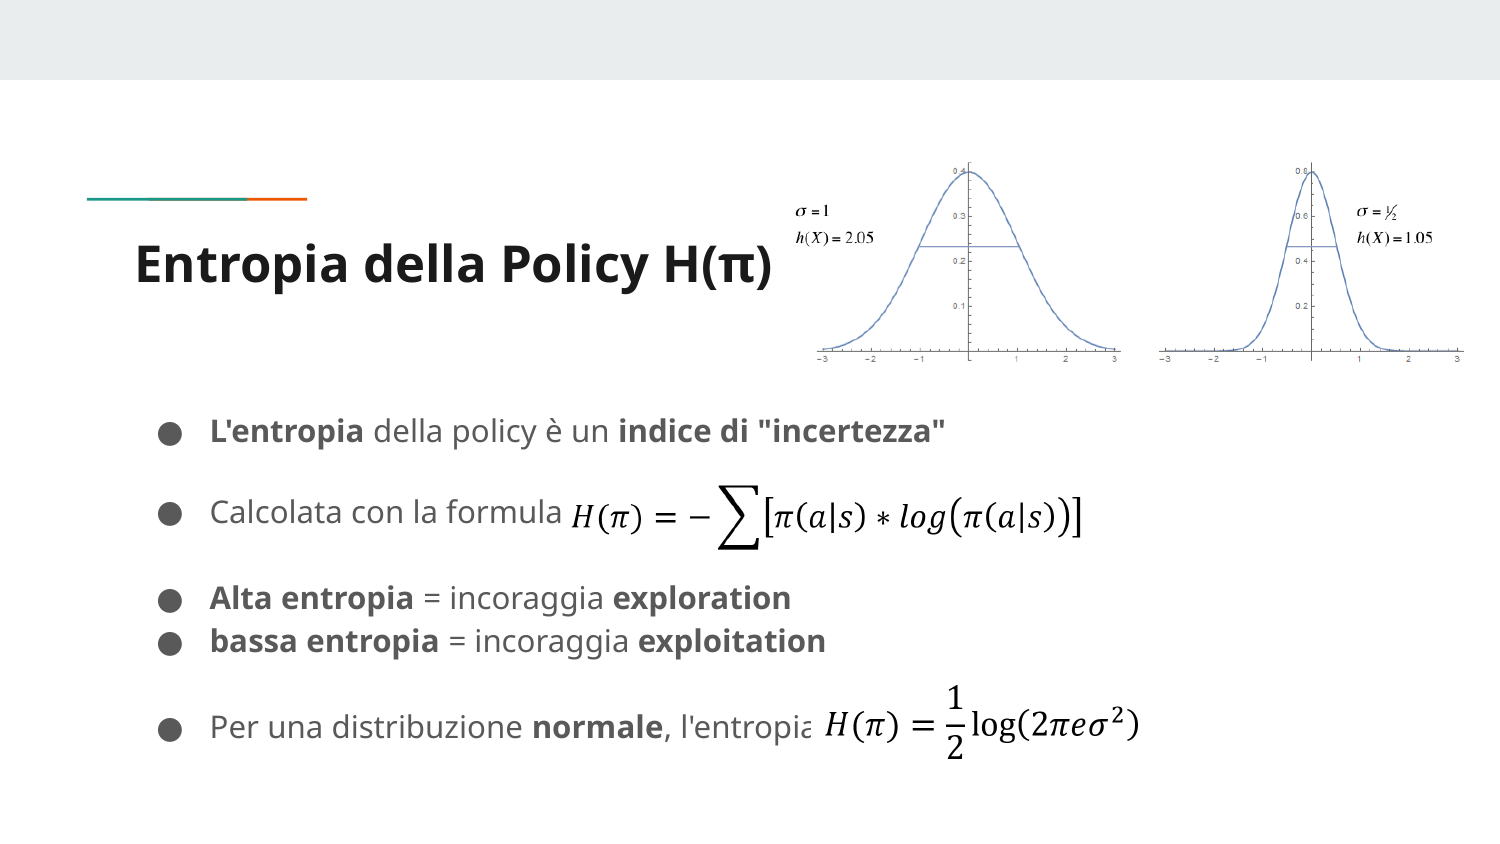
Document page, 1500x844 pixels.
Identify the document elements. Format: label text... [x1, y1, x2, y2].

picture [561, 472, 1091, 561]
list L'entropia della policy è un indice di "incertezza" Calcolata con la formula Alta entropia = incoraggia exploration bassa entropia = incoraggia exploitation Per una distribuzione normale, l'entropia è [119, 391, 1090, 762]
picture [778, 145, 1483, 375]
picture [810, 672, 1152, 779]
title Entropia della Policy H(π) [119, 216, 772, 305]
